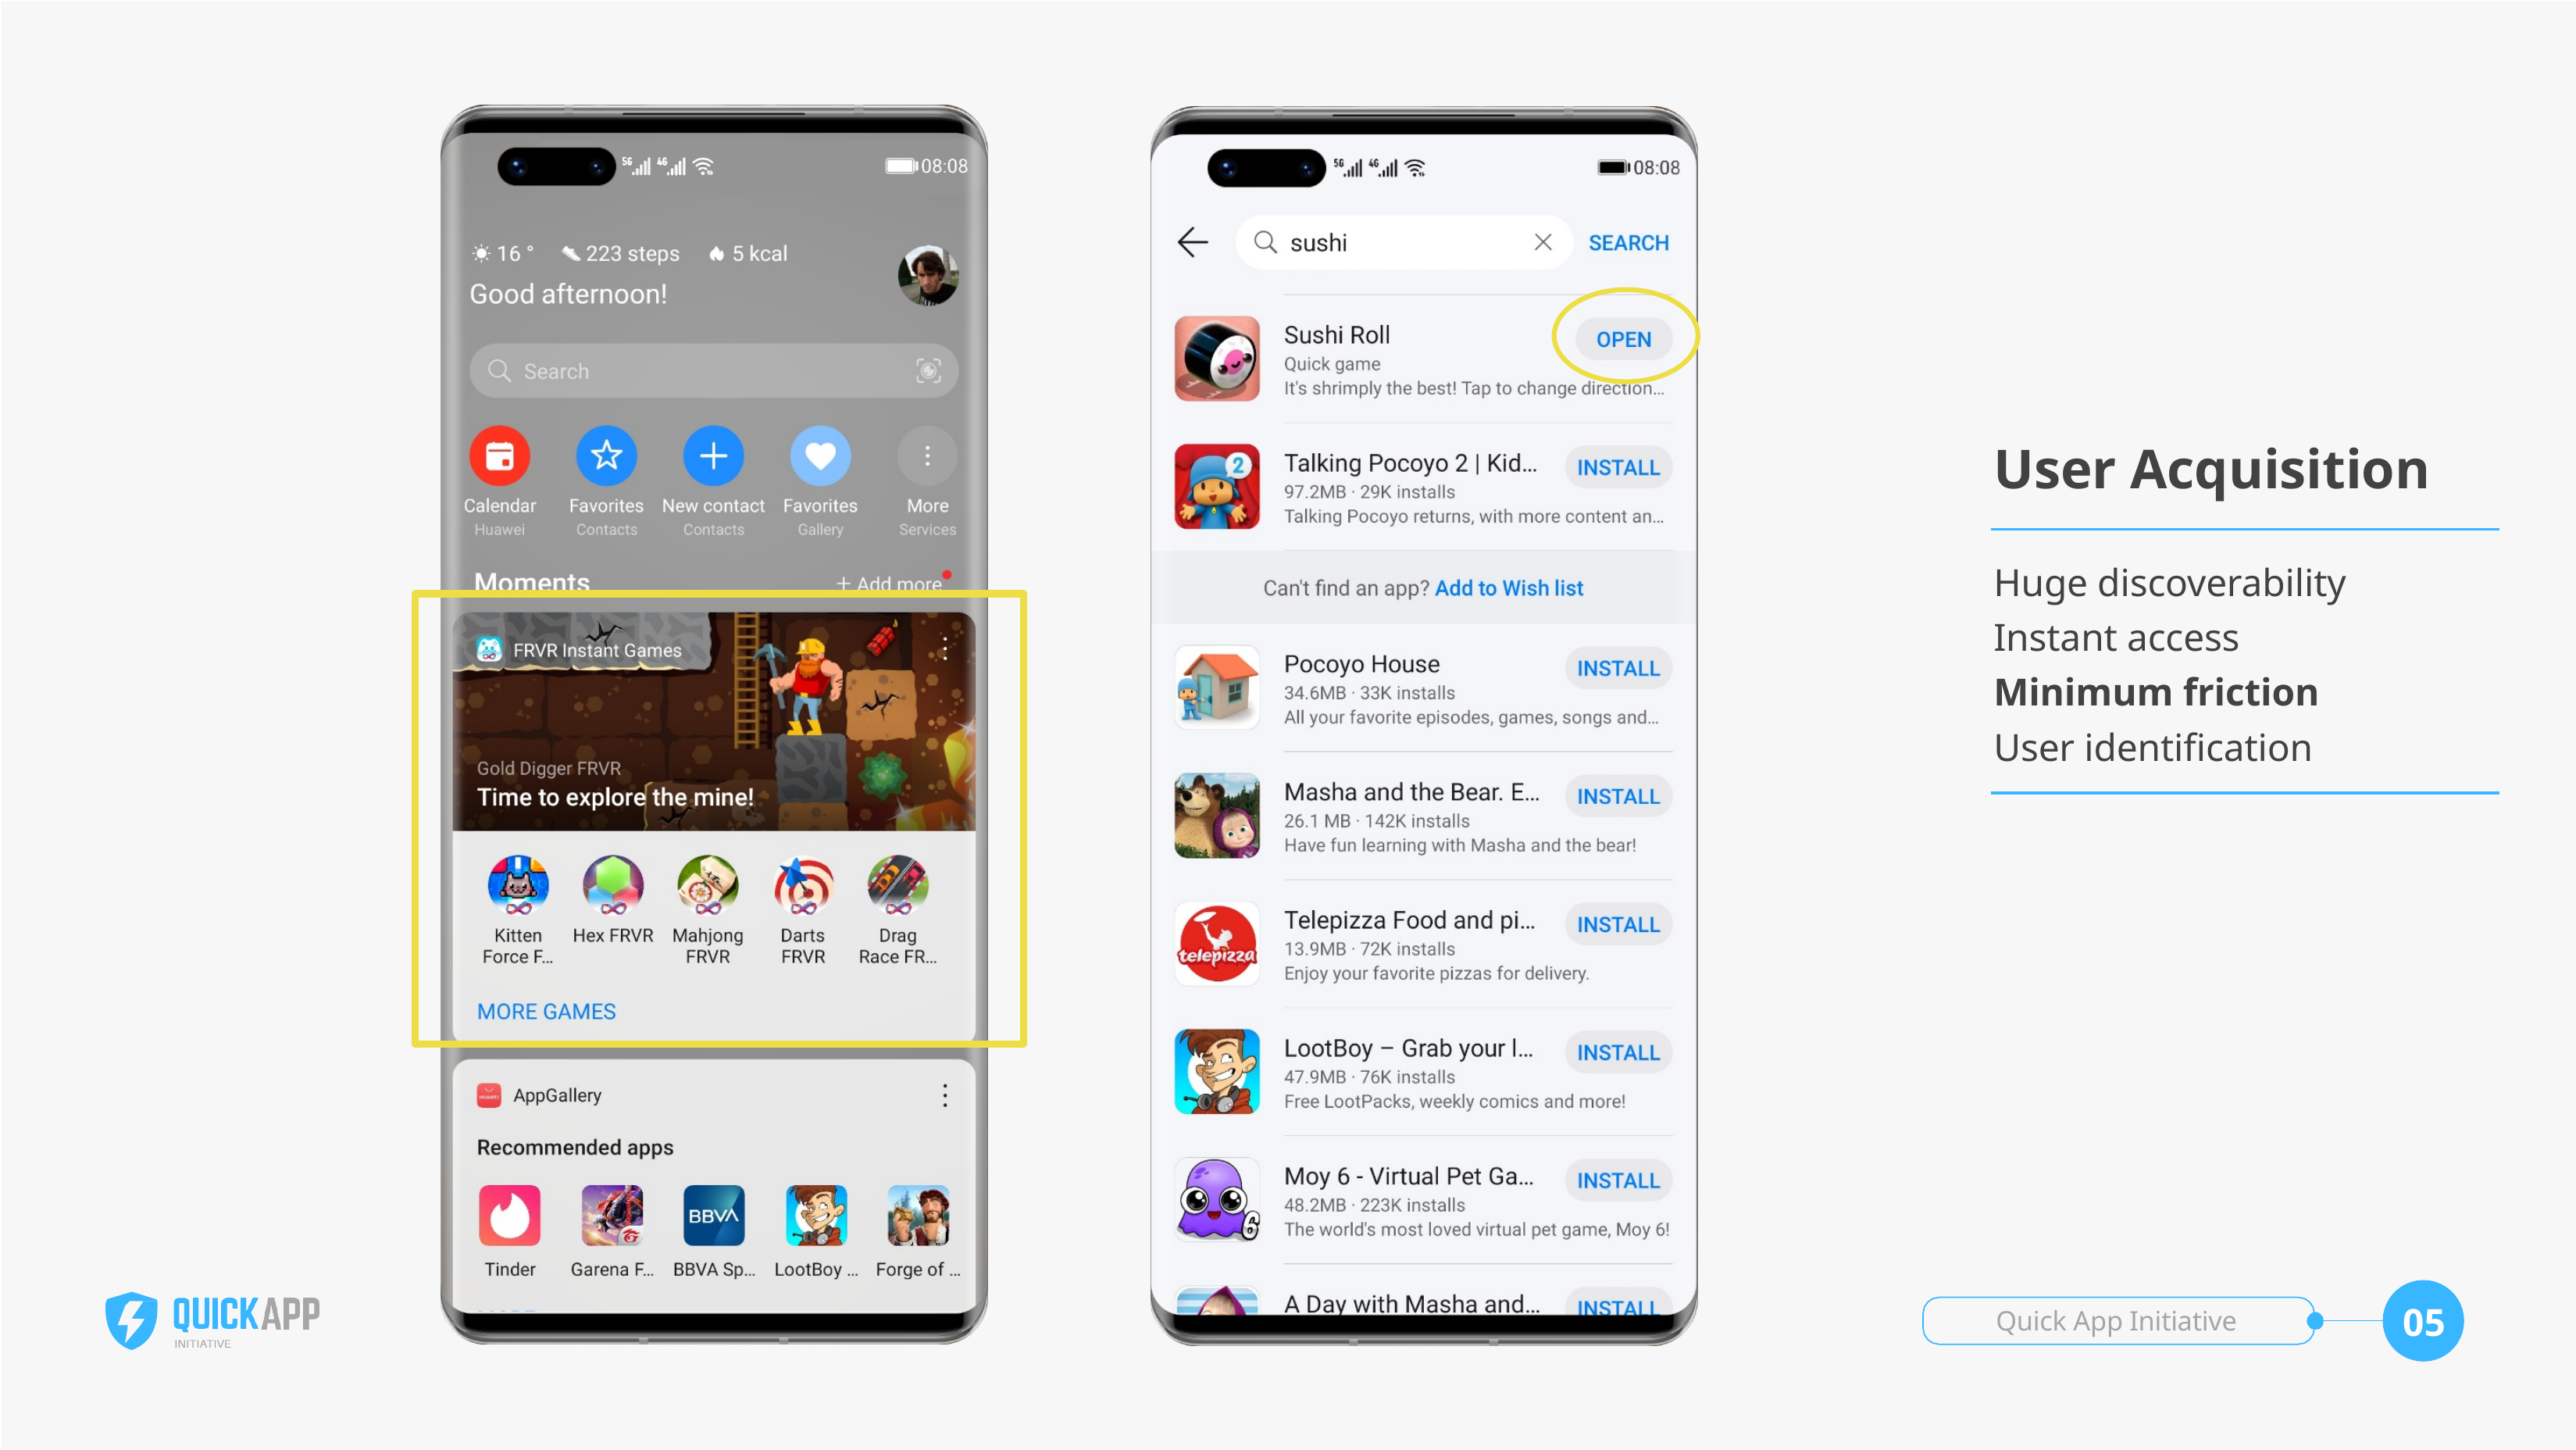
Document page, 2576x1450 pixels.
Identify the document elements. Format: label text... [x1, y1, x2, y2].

text_box [1, 1, 2576, 1450]
title User Acquisition [1992, 434, 2576, 548]
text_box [1630, 1280, 2576, 1362]
text_box Huge discoverability Instant access Minimum friction User identification [1992, 548, 2576, 769]
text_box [105, 1291, 319, 1351]
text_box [415, 104, 1699, 1347]
